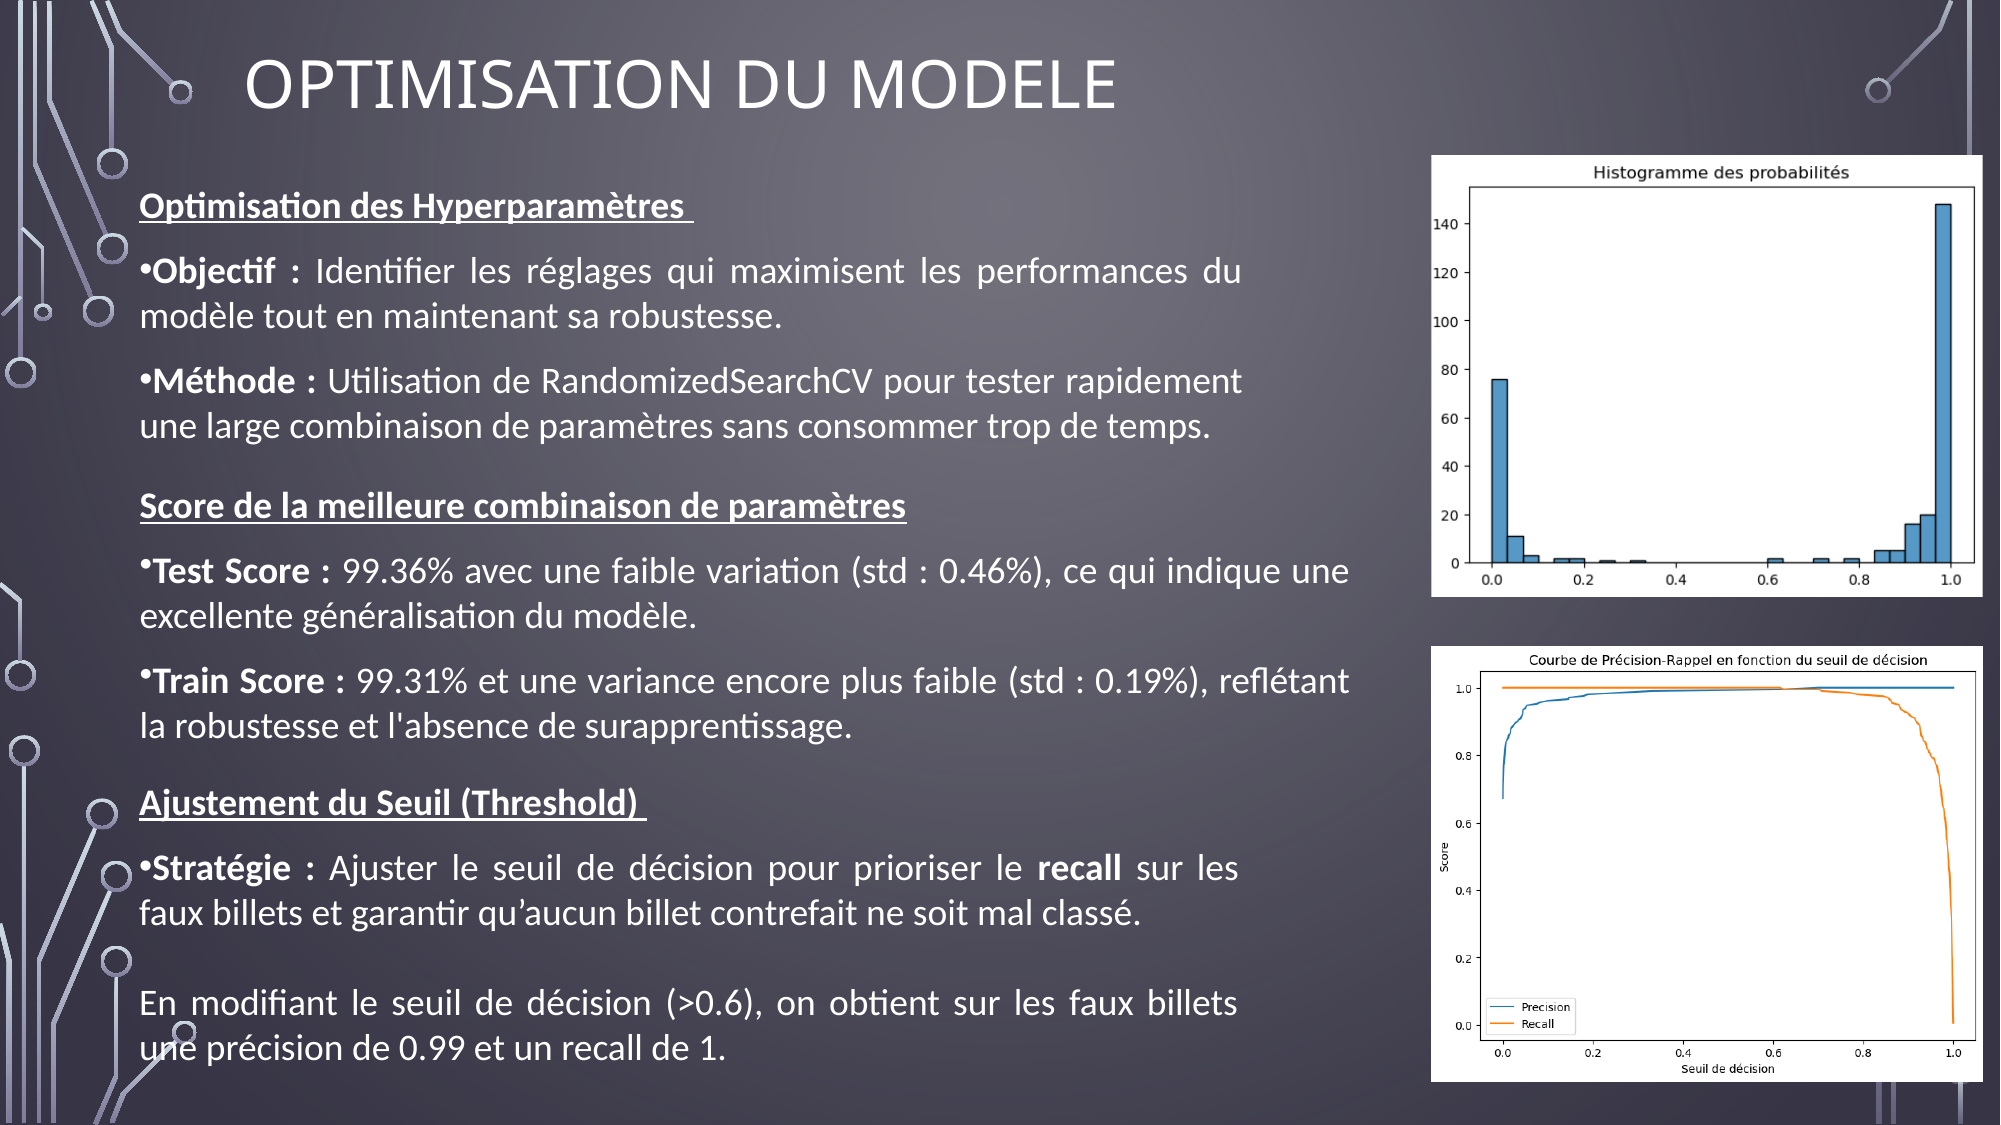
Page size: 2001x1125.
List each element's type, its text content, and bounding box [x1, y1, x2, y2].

title Optimisation du modele [228, 43, 1506, 142]
text_box Optimisation des Hyperparamètres Objectif : Identifier les réglages qui maximisent les performances du modèle tout en maintenant sa robustesse. Méthode : Utilisation de RandomizedSearchCV pour tester rapidement une large combinaison de paramètres sans consommer trop de temps. [124, 173, 1259, 457]
picture [1431, 155, 1983, 597]
text_box Score de la meilleure combinaison de paramètres Test Score : 99.36% avec une faible variation (std : 0.46%), ce qui indique une excellente généralisation du modèle. Train Score : 99.31% et une variance encore plus faible (std : 0.19%), reflétant la robustesse et l'absence de surapprentissage. [124, 473, 1366, 754]
picture [1431, 646, 1983, 1082]
text_box Ajustement du Seuil (Threshold) Stratégie : Ajuster le seuil de décision pour prioriser le recall sur les faux billets et garantir qu’aucun billet contrefait ne soit mal classé. En modifiant le seuil de décision (>0.6), on obtient sur les faux billets une précision de 0.99 et un recall de 1. [124, 770, 1254, 1076]
